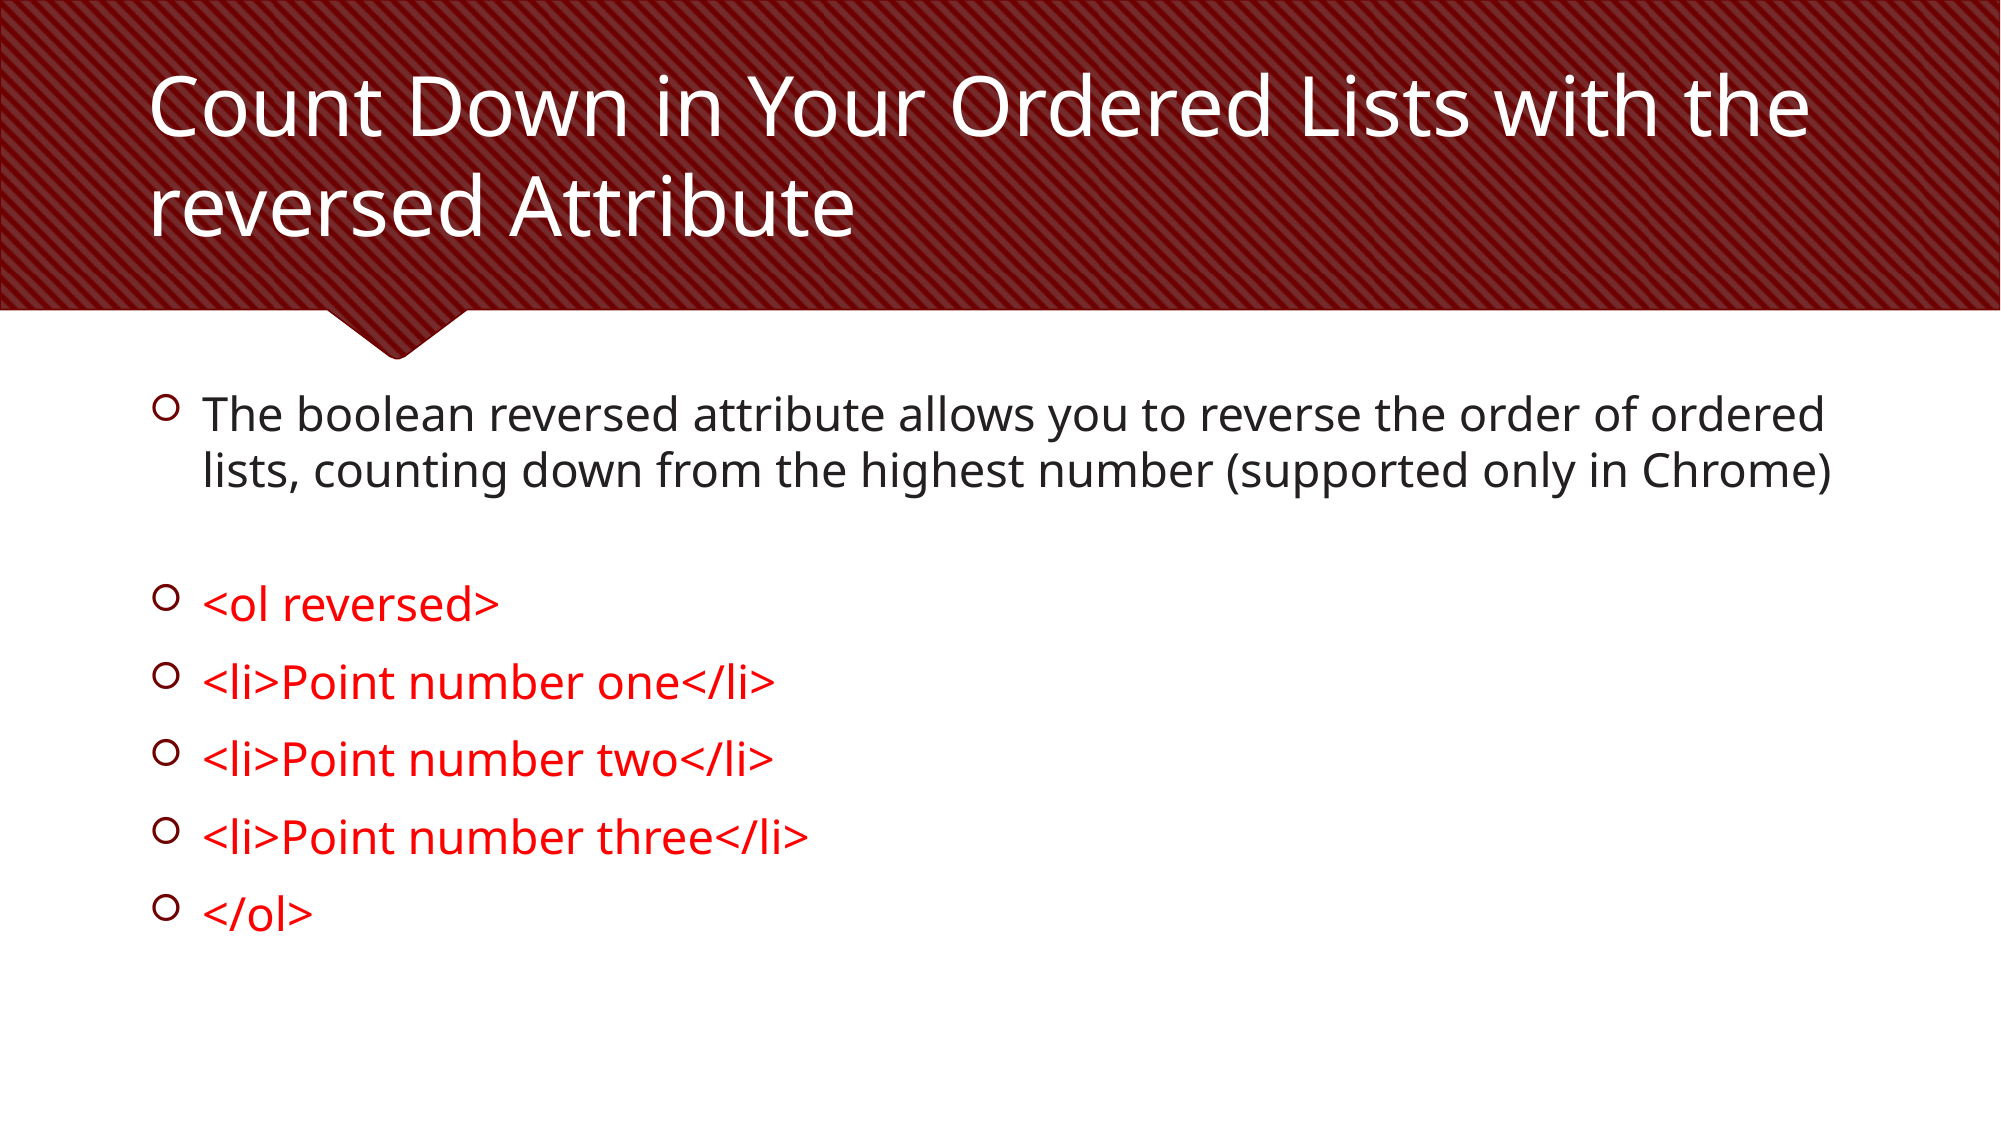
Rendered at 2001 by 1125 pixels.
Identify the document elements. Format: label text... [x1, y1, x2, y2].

list The boolean reversed attribute allows you to reverse the order of ordered lists, counting down from the highest number (supported only in Chrome) <ol reversed> <li>Point number one</li> <li>Point number two</li> <li>Point number three</li> </ol> [134, 364, 1866, 962]
title Count Down in Your Ordered Lists with the reversed Attribute [132, 73, 1868, 233]
